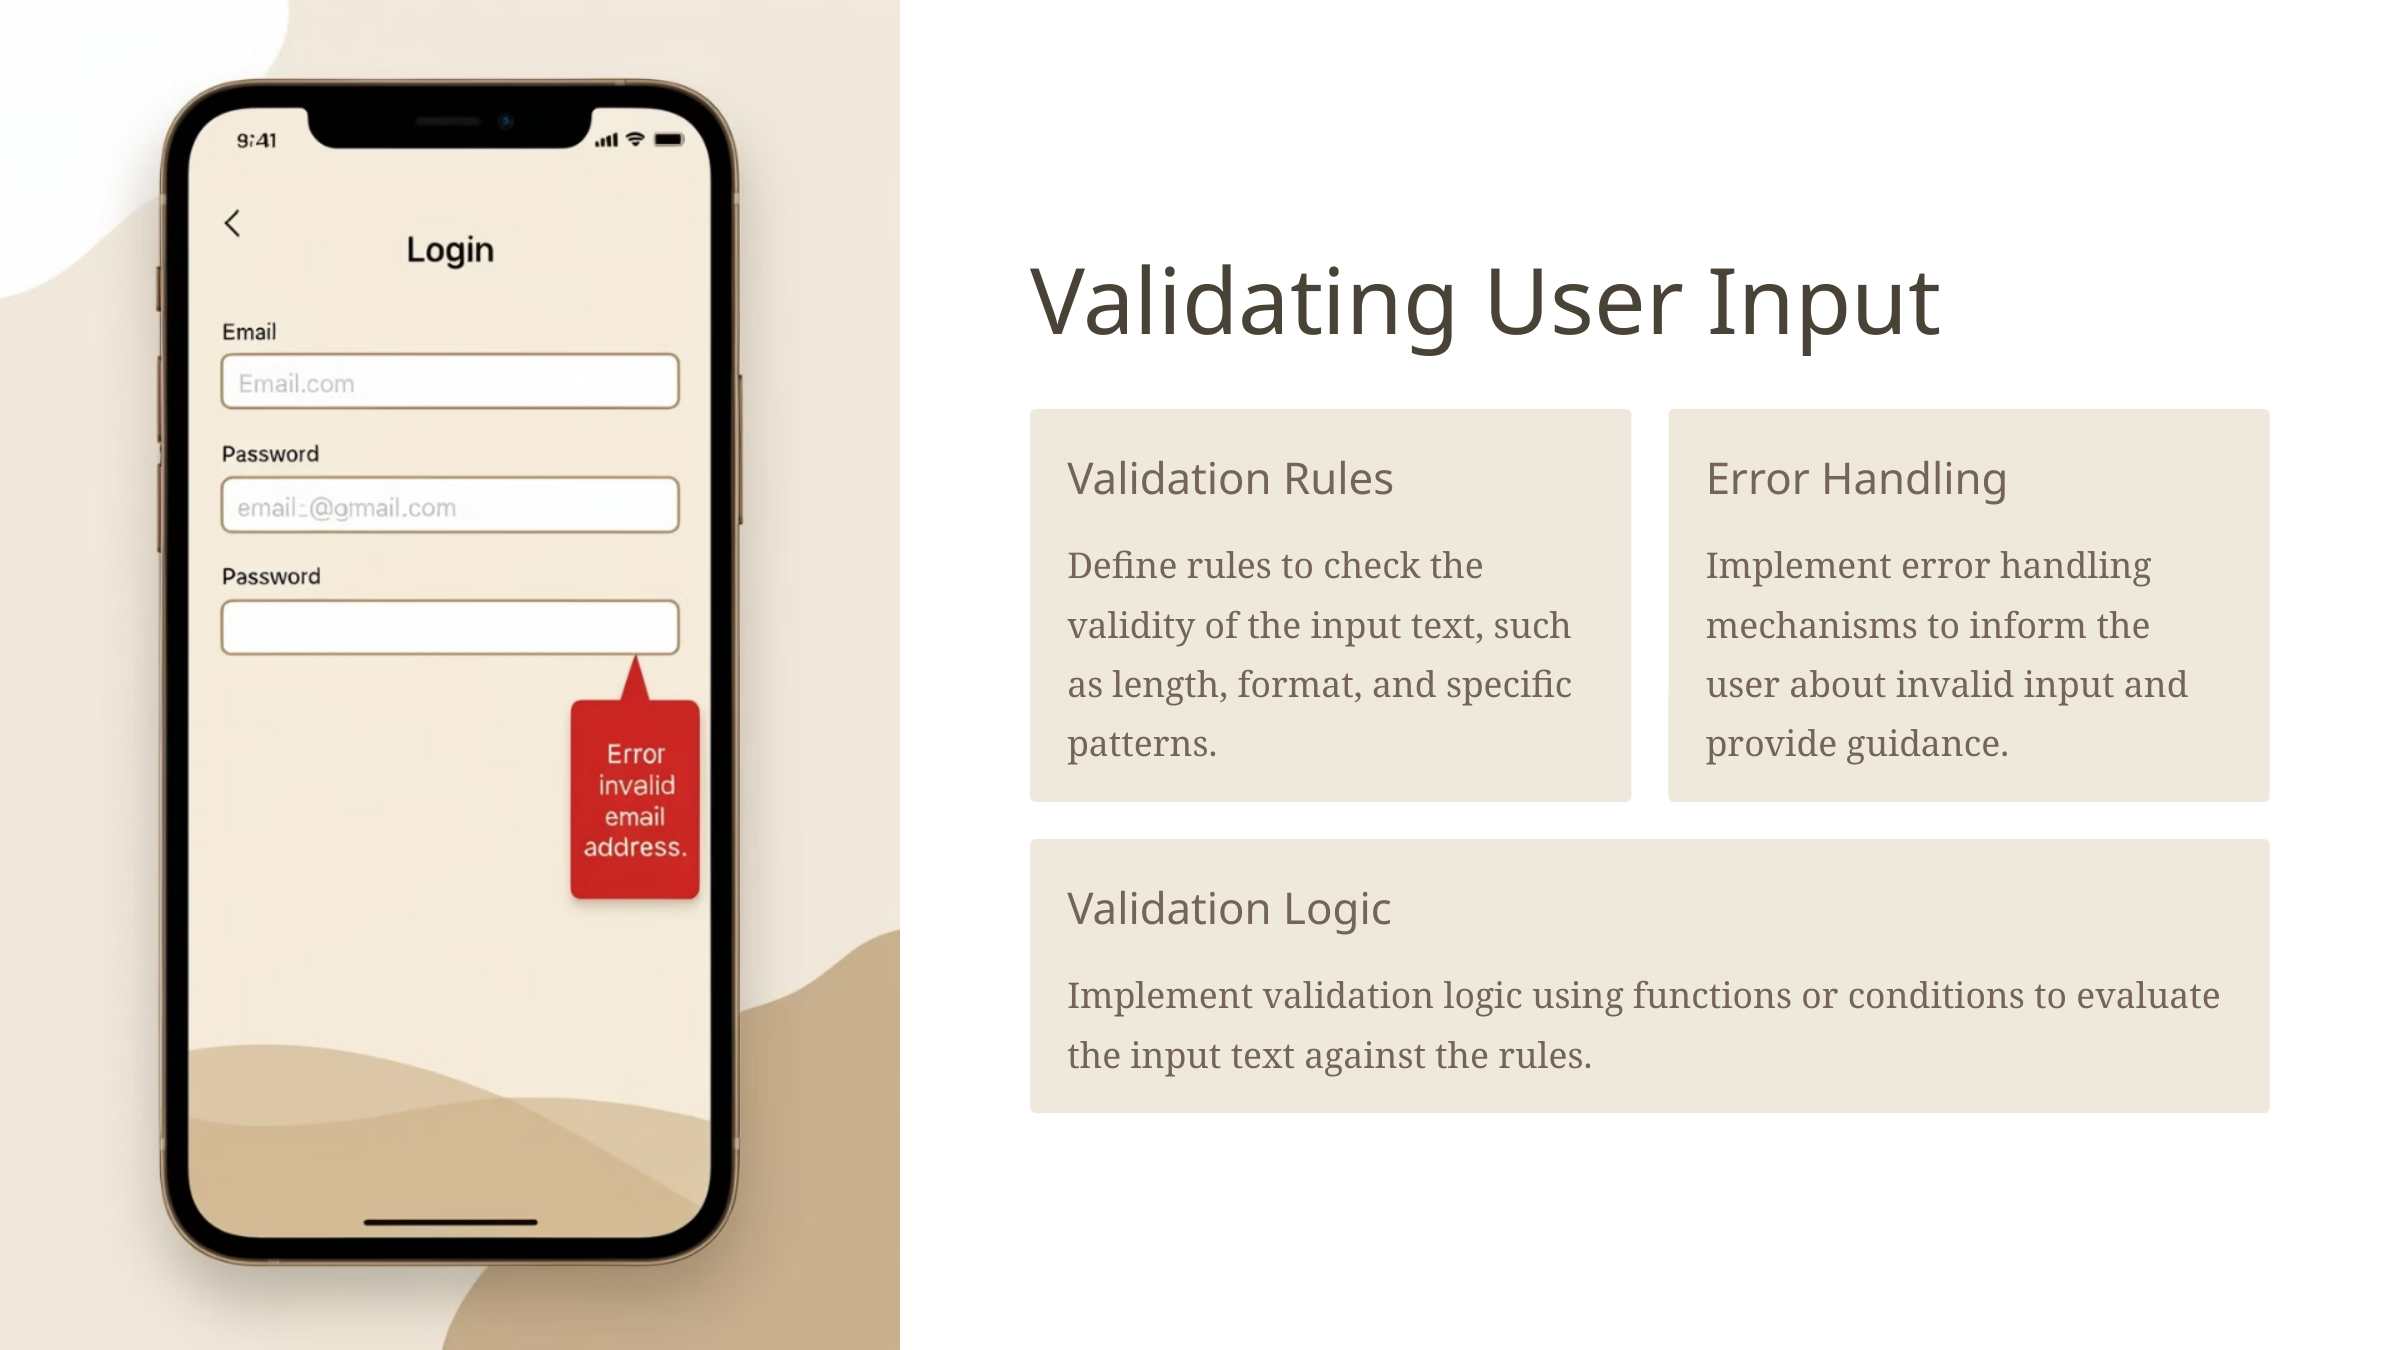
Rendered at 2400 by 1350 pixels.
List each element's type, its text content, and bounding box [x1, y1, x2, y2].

text_box Validation Logic [1067, 876, 1533, 935]
text_box [1668, 408, 2270, 802]
text_box Validation Rules [1067, 446, 1533, 505]
text_box Error Handling [1705, 446, 2171, 505]
text_box Implement error handling mechanisms to inform the user about invalid input and provide guidance. [1705, 526, 2233, 765]
text_box Define rules to check the validity of the input text, such as length, format, and specific patterns. [1067, 526, 1595, 765]
picture [0, 0, 901, 1350]
text_box Validating User Input [1030, 236, 2024, 354]
text_box Implement validation logic using functions or conditions to evaluate the input text against the rules. [1067, 956, 2233, 1076]
text_box [1030, 408, 1632, 802]
text_box [1030, 839, 2270, 1114]
